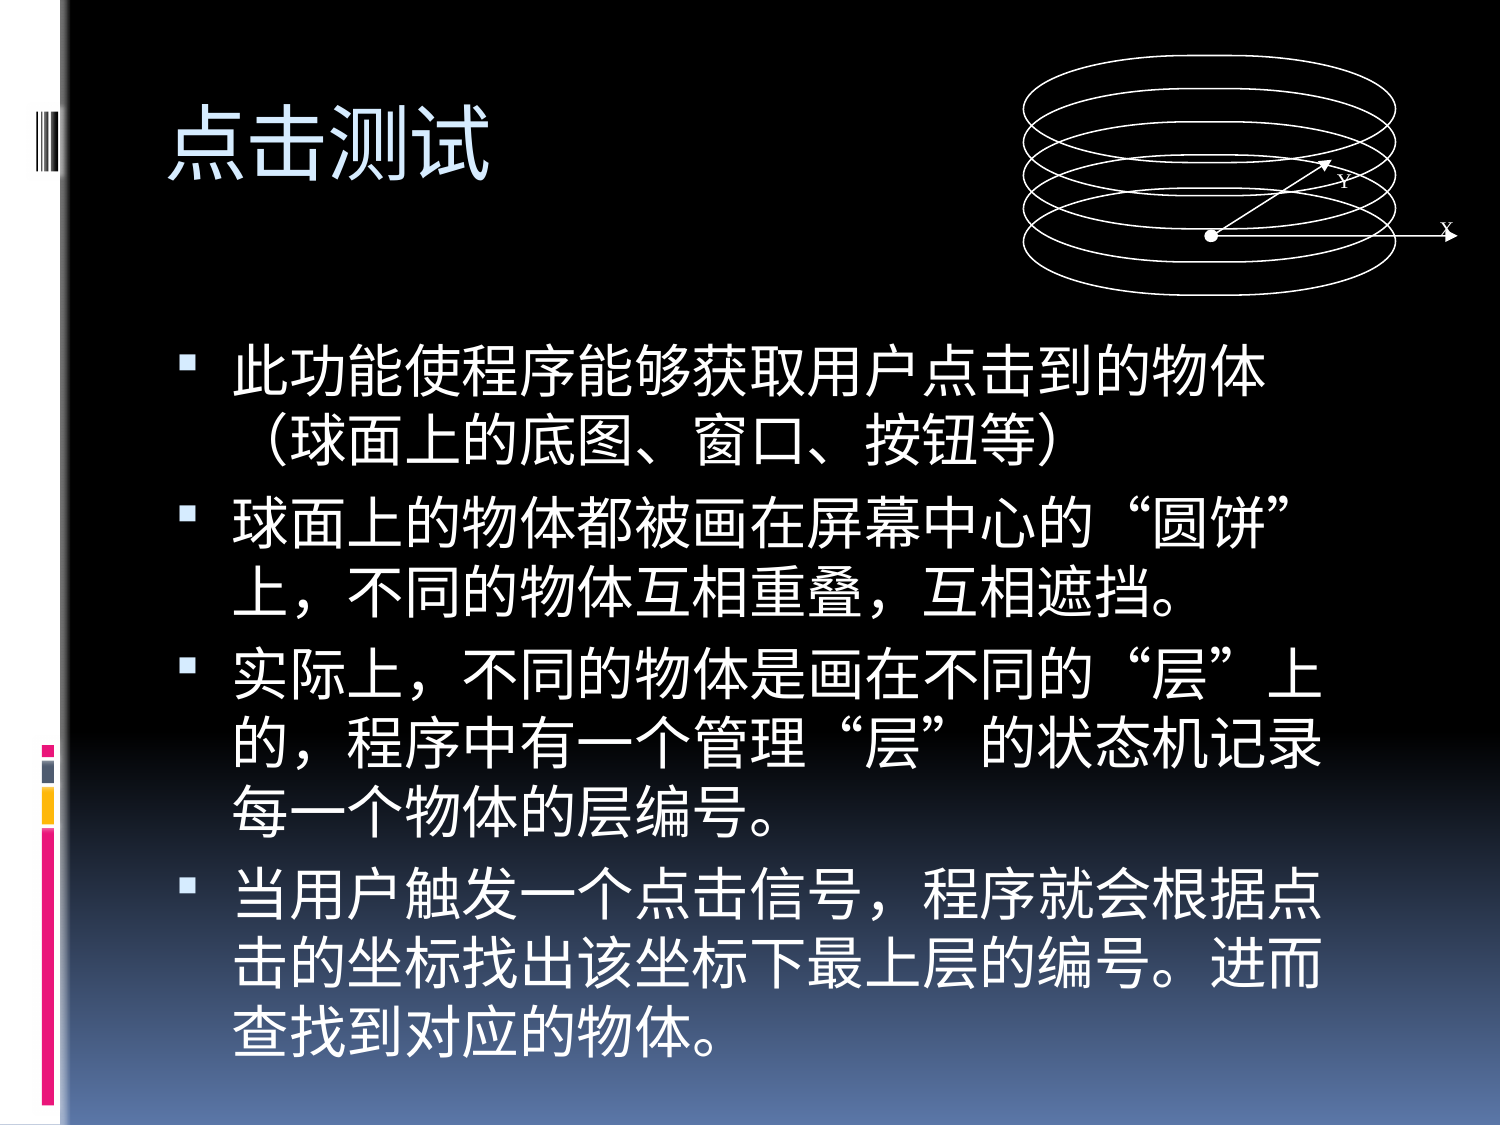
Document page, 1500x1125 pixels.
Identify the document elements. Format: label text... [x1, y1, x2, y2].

list 此功能使程序能够获取用户点击到的物体（球面上的底图、窗口、按钮等） 球面上的物体都被画在屏幕中心的“圆饼”上，不同的物体互相重叠，互相遮挡。 实际上，不同的物体是画在不同的“层”上的，程序中有一个管理“层”的状态机记录每一个物体的层编号。 当用户触发一个点击信号，程序就会根据点击的坐标找出该坐标下最上层的编号。进而查找到对应的物体。 [150, 328, 1348, 1079]
title 点击测试 [150, 83, 858, 234]
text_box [866, 0, 1500, 341]
